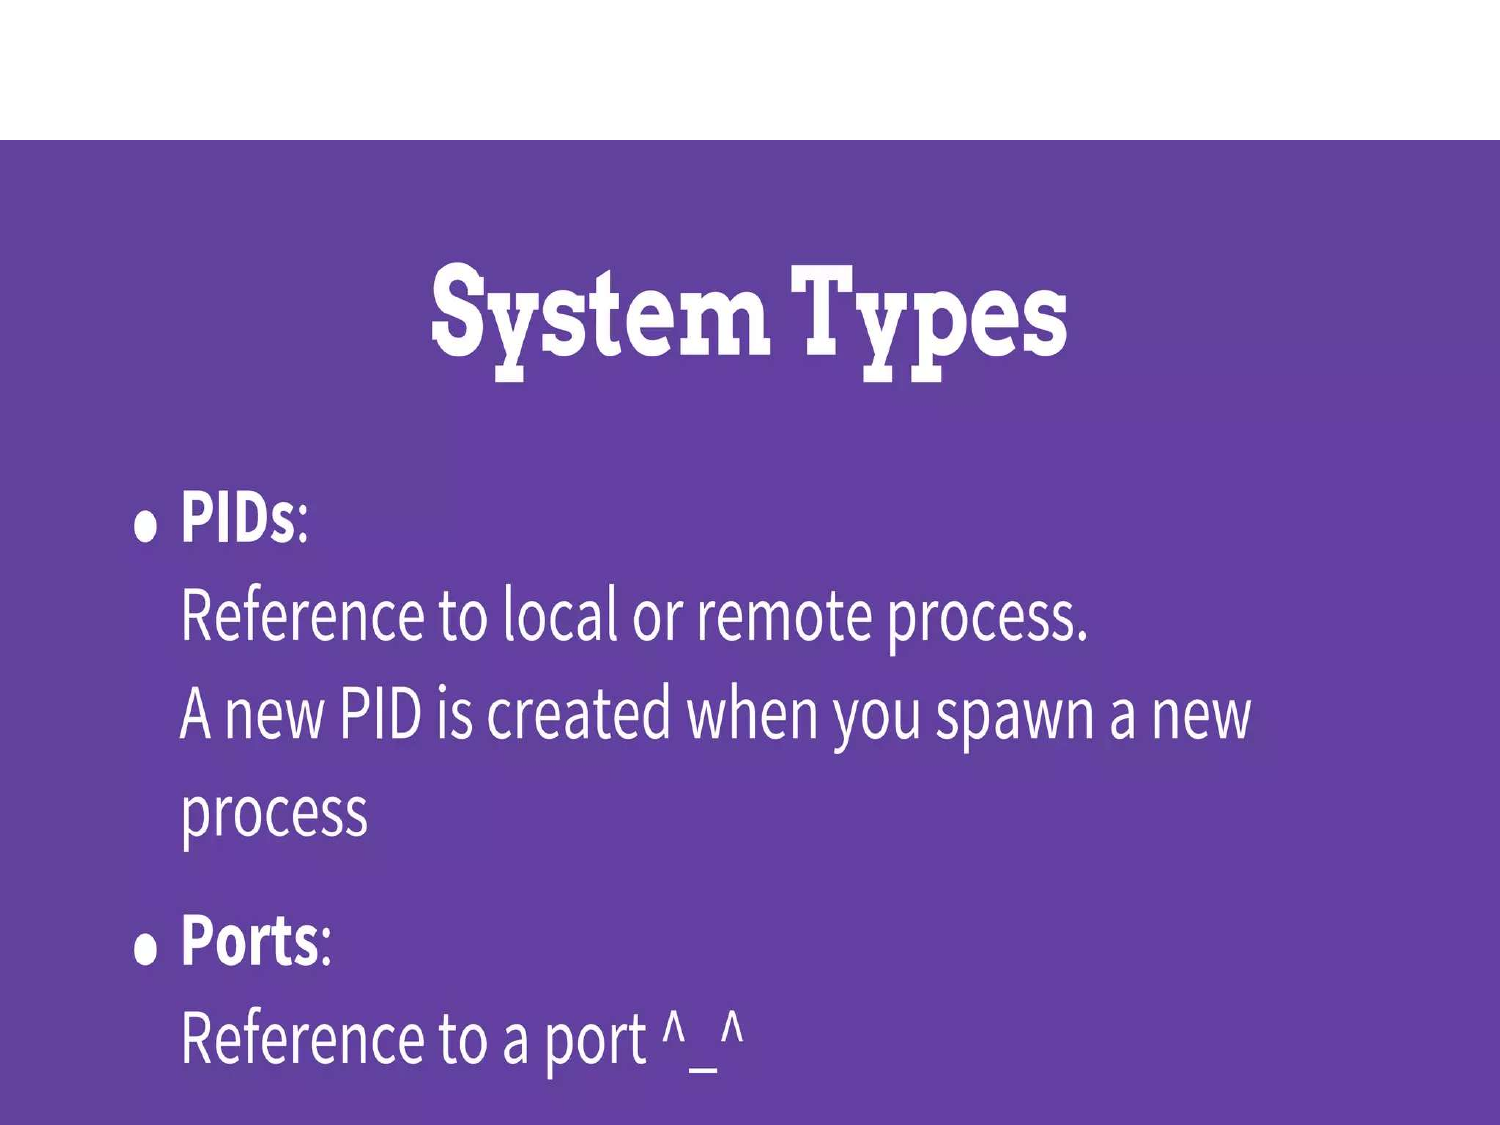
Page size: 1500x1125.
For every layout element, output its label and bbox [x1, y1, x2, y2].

picture [0, 140, 1500, 1125]
